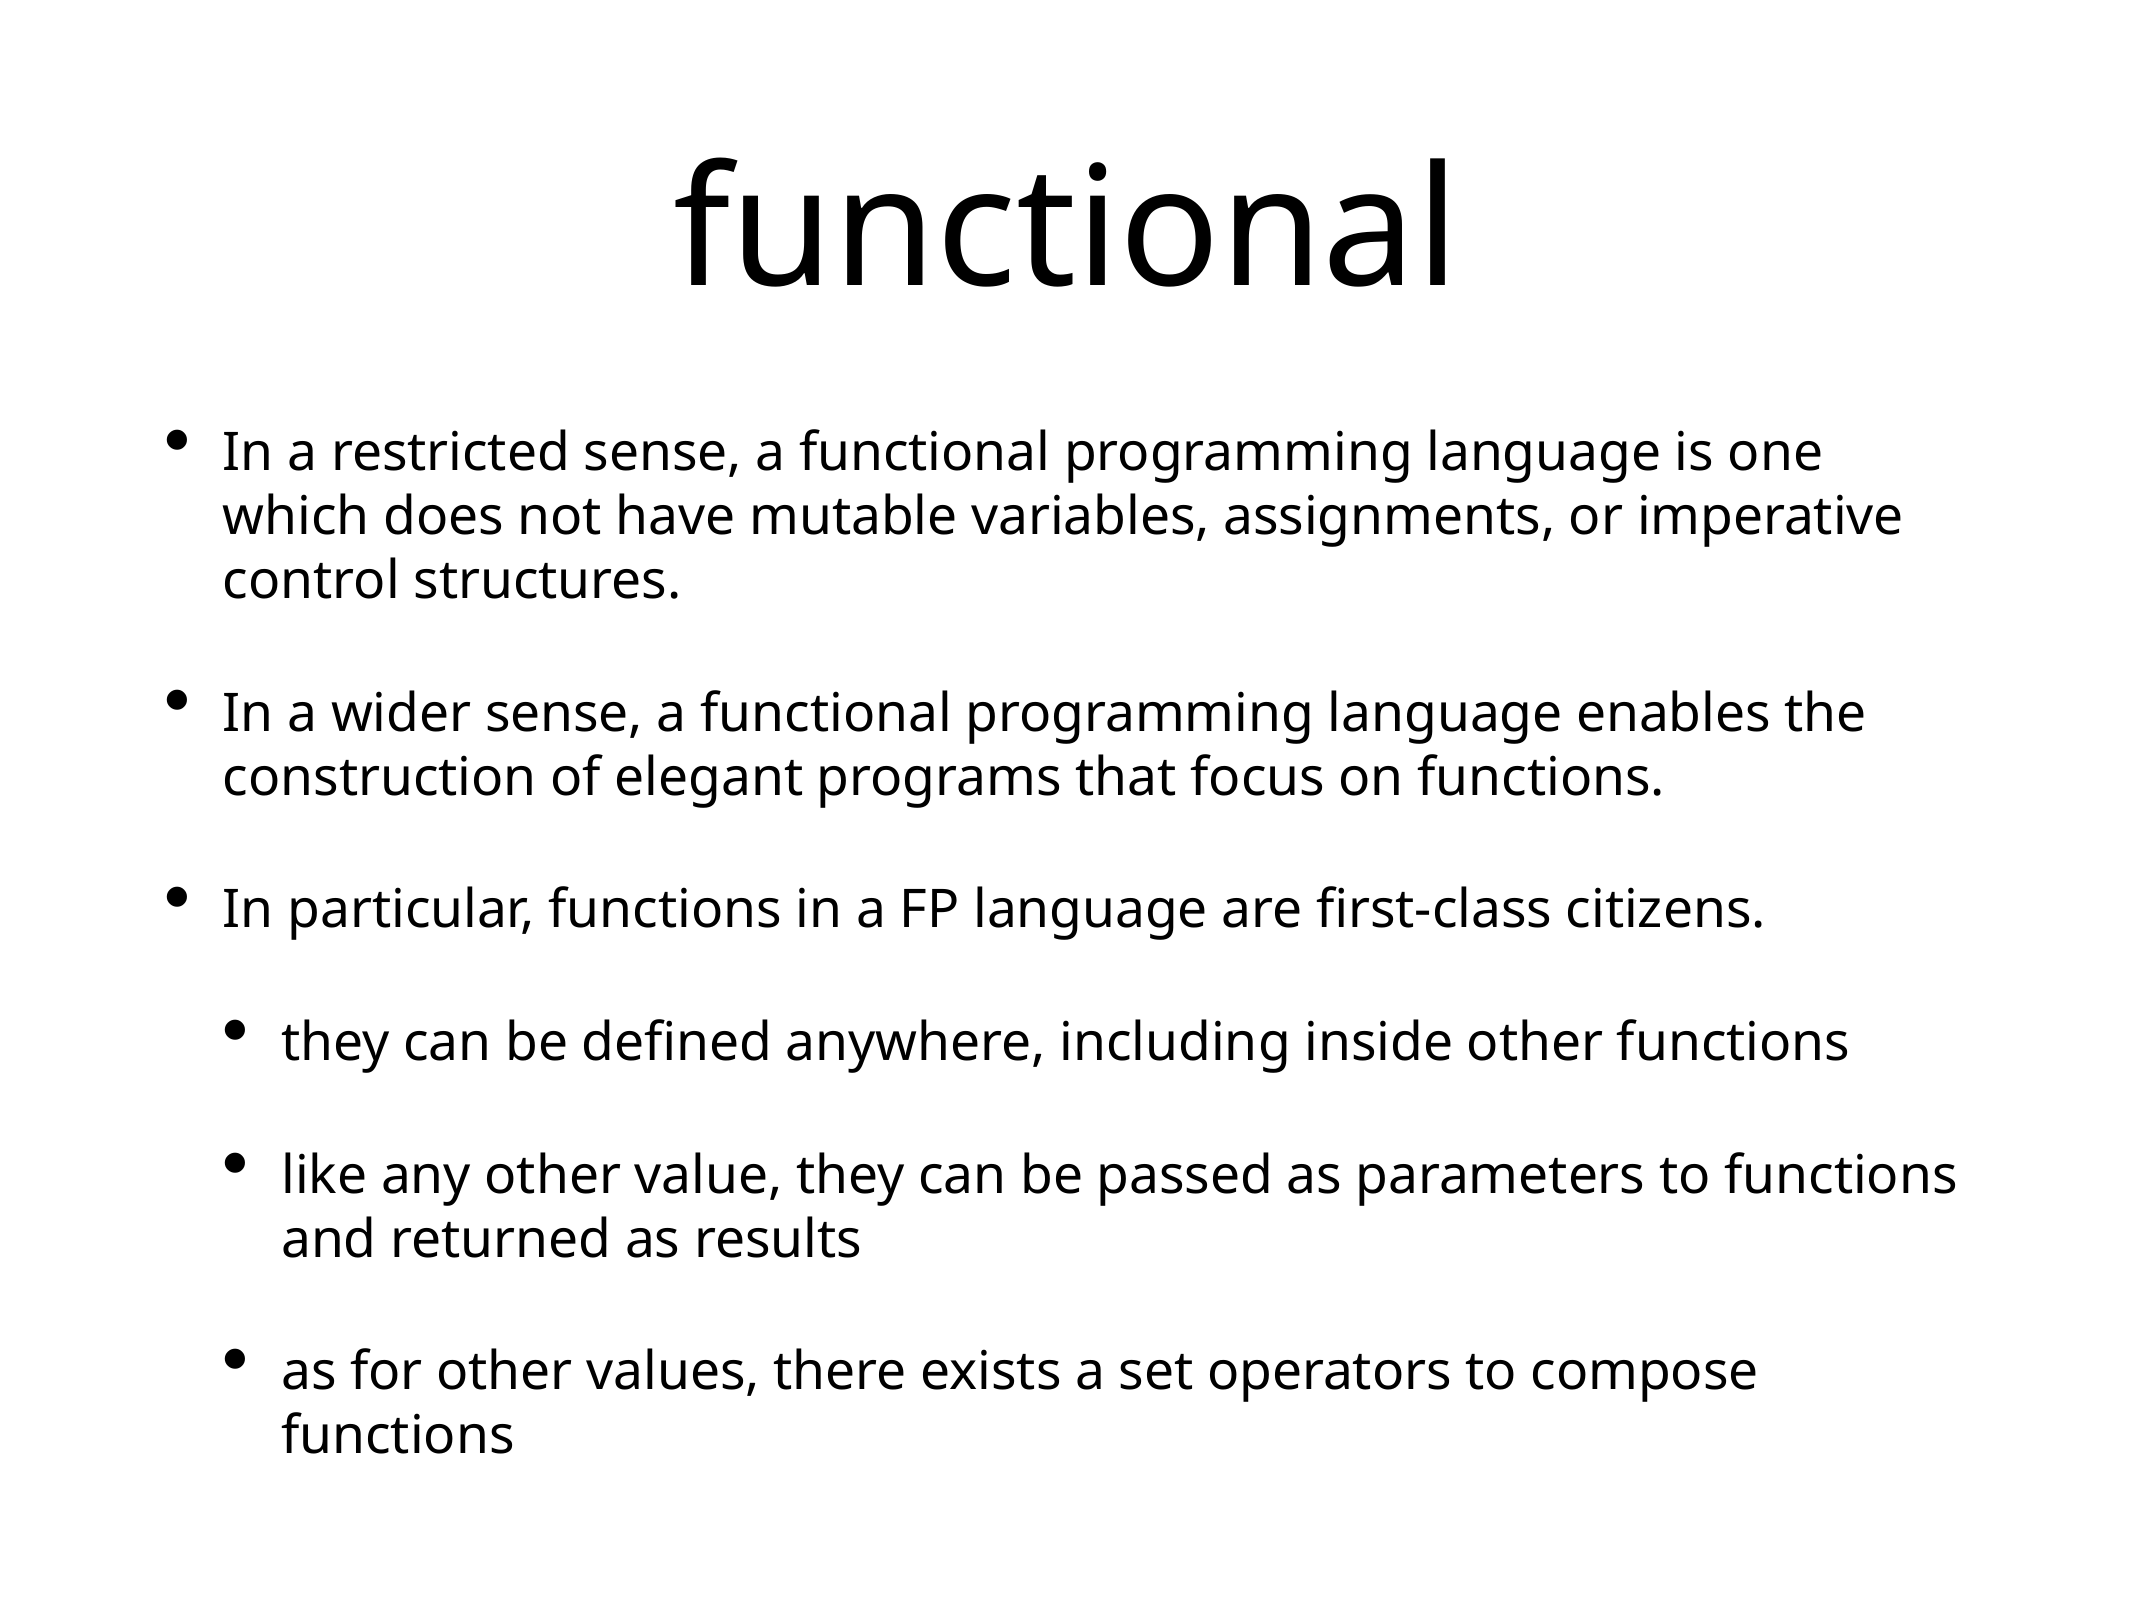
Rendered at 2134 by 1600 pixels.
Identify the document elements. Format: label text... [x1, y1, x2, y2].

title functional [155, 41, 1978, 397]
list In a restricted sense, a functional programming language is one which does not have mutable variables, assignments, or imperative control structures. In a wider sense, a functional programming language enables the construction of elegant programs that focus on functions. In particular, functions in a FP language are first-class citizens. they can be defined anywhere, including inside other functions like any other value, they can be passed as parameters to functions and returned as results as for other values, there exists a set operators to compose functions [155, 424, 1978, 1457]
